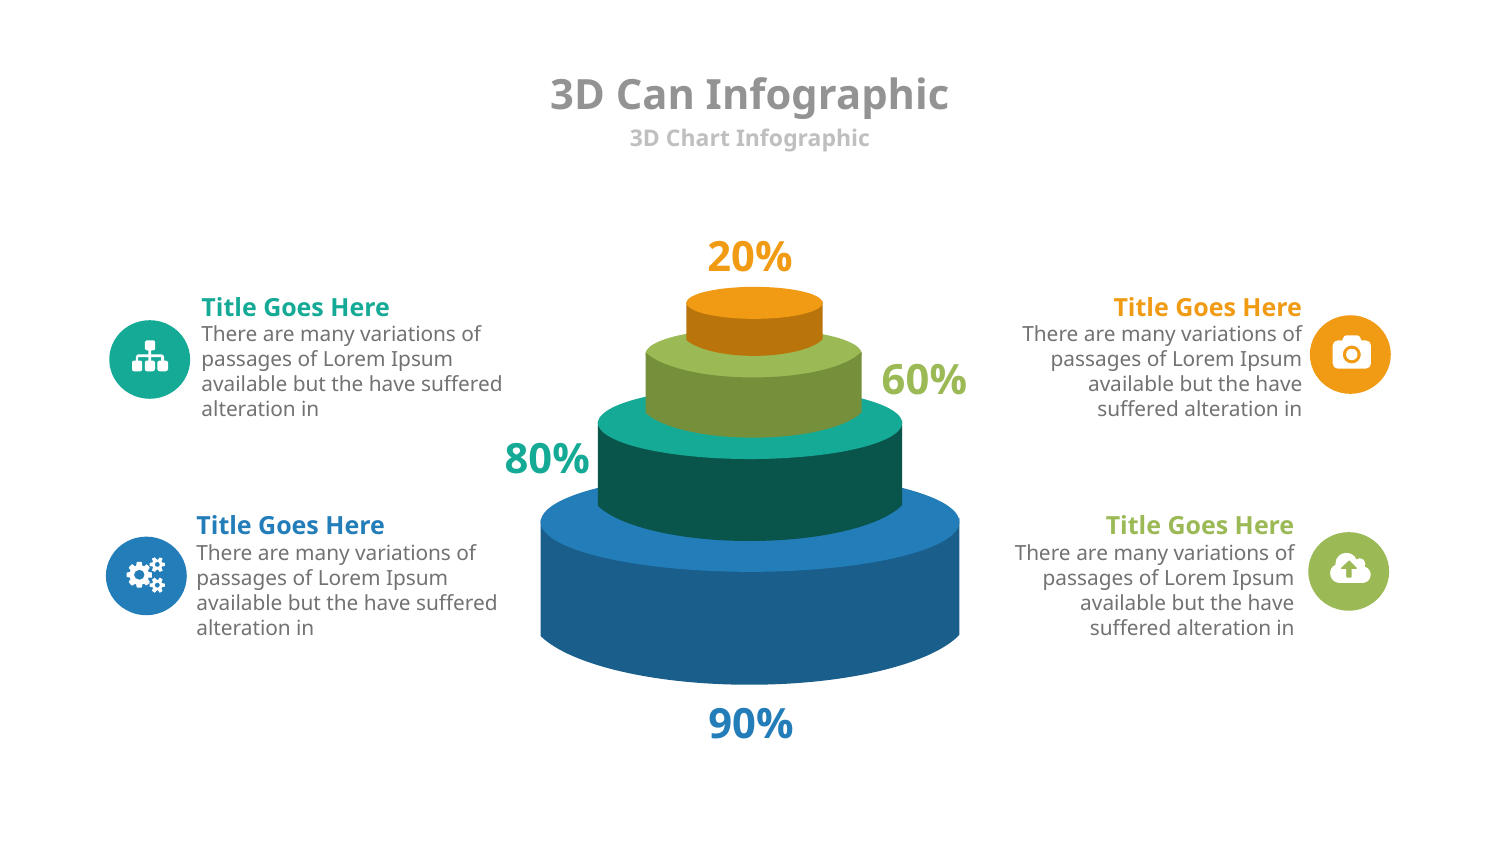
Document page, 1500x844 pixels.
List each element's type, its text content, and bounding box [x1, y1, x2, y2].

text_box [1309, 314, 1392, 395]
text_box 90% [708, 696, 794, 747]
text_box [1307, 531, 1390, 611]
text_box Title Goes Here There are many variations of passages of Lorem Ipsum available but the have suffered alteration in [186, 283, 541, 429]
text_box Title Goes Here There are many variations of passages of Lorem Ipsum available but the have suffered alteration in [987, 502, 1310, 647]
text_box Title Goes Here There are many variations of passages of Lorem Ipsum available but the have suffered alteration in [995, 283, 1317, 429]
text_box 80% [504, 431, 590, 482]
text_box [597, 386, 903, 542]
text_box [105, 536, 187, 616]
text_box 60% [881, 352, 968, 403]
text_box 20% [707, 230, 793, 281]
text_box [108, 319, 191, 400]
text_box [540, 471, 960, 685]
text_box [645, 328, 862, 438]
list 3D Chart Infographic [412, 121, 1088, 155]
text_box Title Goes Here There are many variations of passages of Lorem Ipsum available but the have suffered alteration in [181, 502, 535, 647]
title 3D Can Infographic [287, 63, 1213, 122]
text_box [686, 286, 823, 357]
